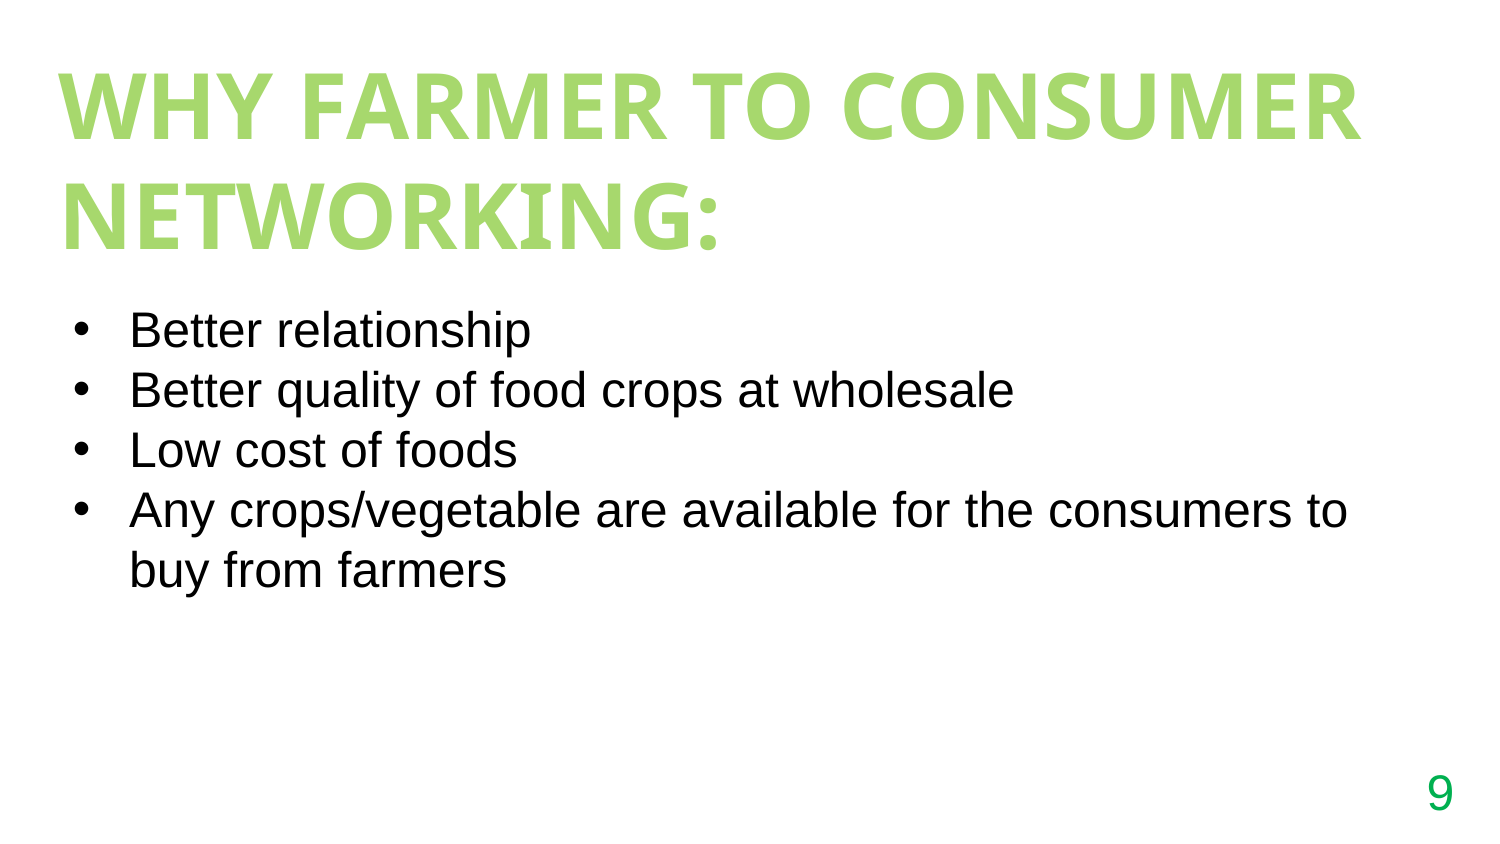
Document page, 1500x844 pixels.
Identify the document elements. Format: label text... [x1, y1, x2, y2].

title WHY FARMER TO CONSUMER NETWORKING: [58, 45, 1442, 269]
text_box 9 [1411, 753, 1500, 844]
text_box Better relationship Better quality of food crops at wholesale Low cost of foods Any crops/vegetable are available for the consumers to buy from farmers [58, 290, 1412, 666]
